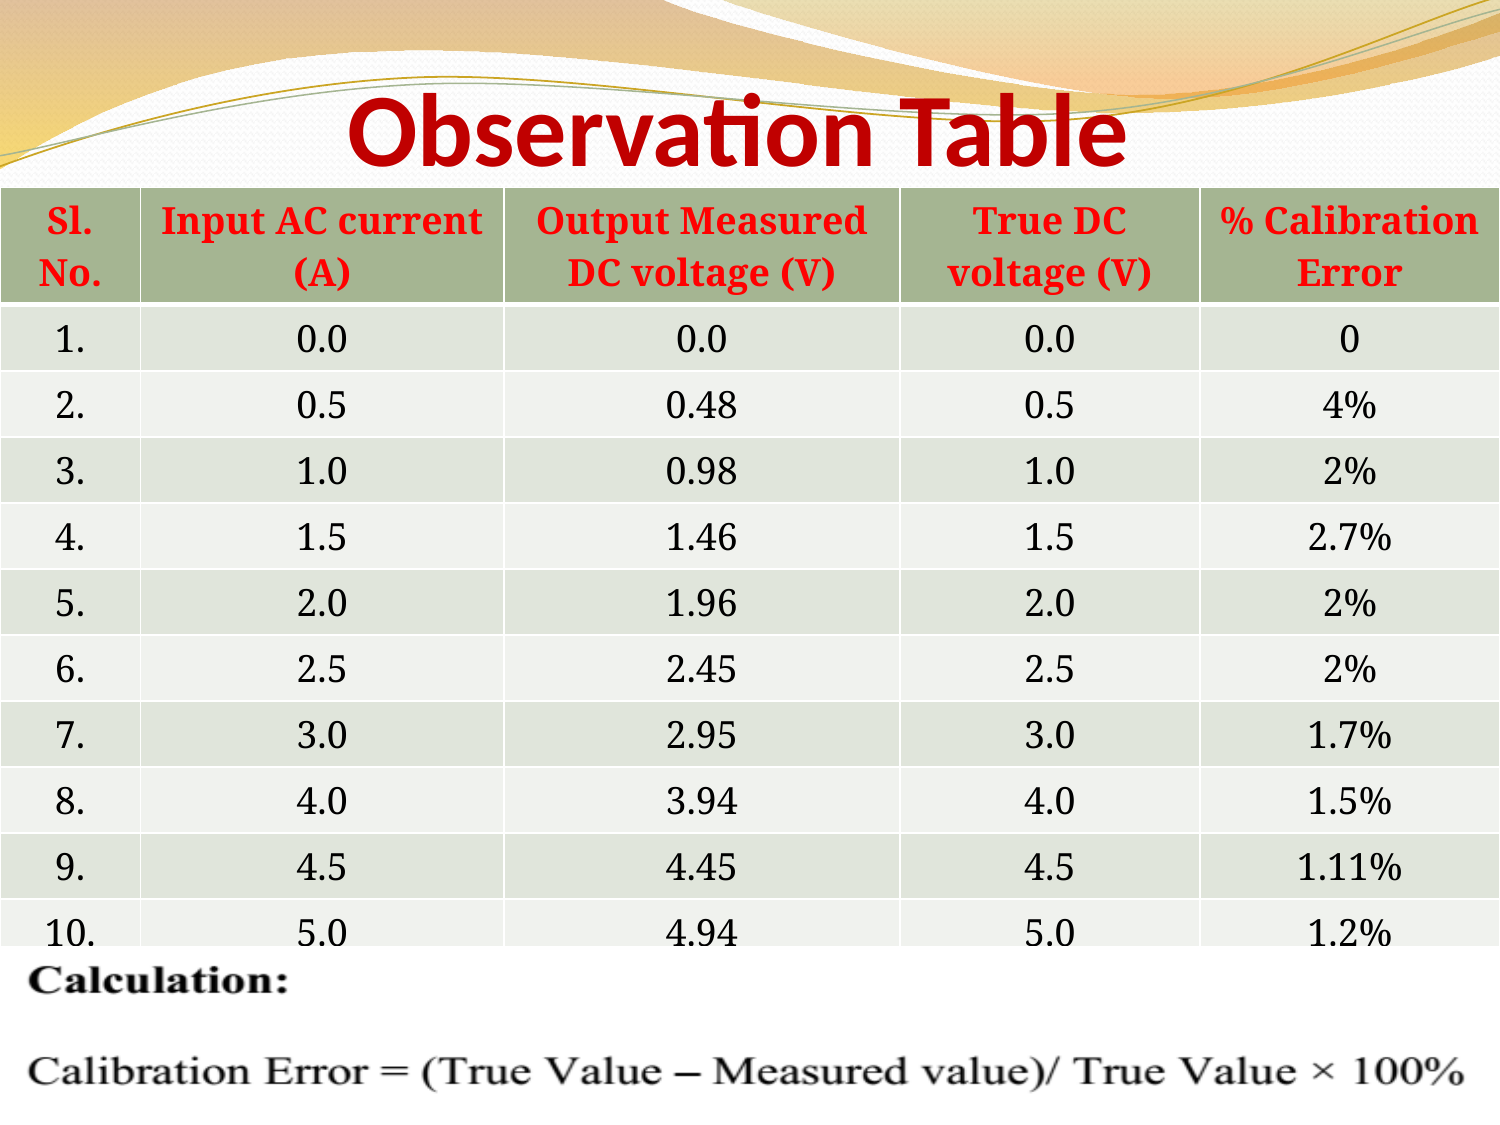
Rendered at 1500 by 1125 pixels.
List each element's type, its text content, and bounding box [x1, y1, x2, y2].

table_cell 2% [1201, 570, 1499, 634]
table_cell 4. [1, 504, 140, 568]
table_cell 2.0 [141, 570, 503, 634]
table_cell 0.0 [505, 307, 899, 370]
table_cell 3.0 [141, 702, 503, 766]
table_cell 2% [1201, 438, 1499, 502]
table_cell 4.5 [901, 834, 1199, 898]
table_cell 2.95 [505, 702, 899, 766]
table_cell 1.0 [901, 438, 1199, 502]
table_cell 0.48 [505, 372, 899, 436]
table_cell 1. [1, 307, 140, 370]
table_cell 0.5 [141, 372, 503, 436]
table_cell 2.45 [505, 636, 899, 700]
table_cell 1.5 [901, 504, 1199, 568]
table_cell 10. [1, 900, 140, 946]
picture [0, 946, 1500, 1125]
table_header True DC voltage (V) [901, 188, 1199, 302]
table_cell 0 [1201, 307, 1499, 370]
table_cell 3.0 [901, 702, 1199, 766]
table_cell 1.0 [141, 438, 503, 502]
table_cell 2.0 [901, 570, 1199, 634]
table_cell 4.94 [505, 900, 899, 945]
table_cell 0.0 [901, 307, 1199, 370]
table_cell 2.5 [901, 636, 1199, 700]
table_header % Calibration Error [1201, 188, 1499, 302]
table_cell 0.5 [901, 372, 1199, 436]
table_cell 2.5 [141, 636, 503, 700]
table_cell 9. [1, 834, 140, 898]
table_cell 0.0 [141, 307, 503, 370]
table_cell 2% [1201, 636, 1499, 700]
table_cell 2.7% [1201, 504, 1499, 568]
table_cell 1.5% [1201, 768, 1499, 832]
table_cell 3.94 [505, 768, 899, 832]
table_header Sl. No. [1, 188, 140, 302]
table_cell 4% [1201, 372, 1499, 436]
table_cell 5.0 [141, 900, 503, 945]
table_cell 5.0 [901, 900, 1199, 945]
table_cell 8. [1, 768, 140, 832]
table_cell 0.98 [505, 438, 899, 502]
table_cell 1.46 [505, 504, 899, 568]
table_header Input AC current (A) [141, 188, 503, 302]
table_cell 1.5 [141, 504, 503, 568]
table_cell 7. [1, 702, 140, 766]
table_cell 5. [1, 570, 140, 634]
table_cell 4.0 [901, 768, 1199, 832]
table_cell 1.2% [1201, 900, 1499, 946]
table_cell 3. [1, 438, 140, 502]
table_cell 4.0 [141, 768, 503, 832]
table_cell 1.96 [505, 570, 899, 634]
table_header Output Measured DC voltage (V) [505, 188, 899, 302]
table_cell 1.11% [1201, 834, 1499, 898]
table_cell 4.5 [141, 834, 503, 898]
table_cell 2. [1, 372, 140, 436]
table_cell 6. [1, 636, 140, 700]
table_cell 1.7% [1201, 702, 1499, 766]
table_cell 4.45 [505, 834, 899, 898]
title Observation Table [0, 0, 1500, 188]
